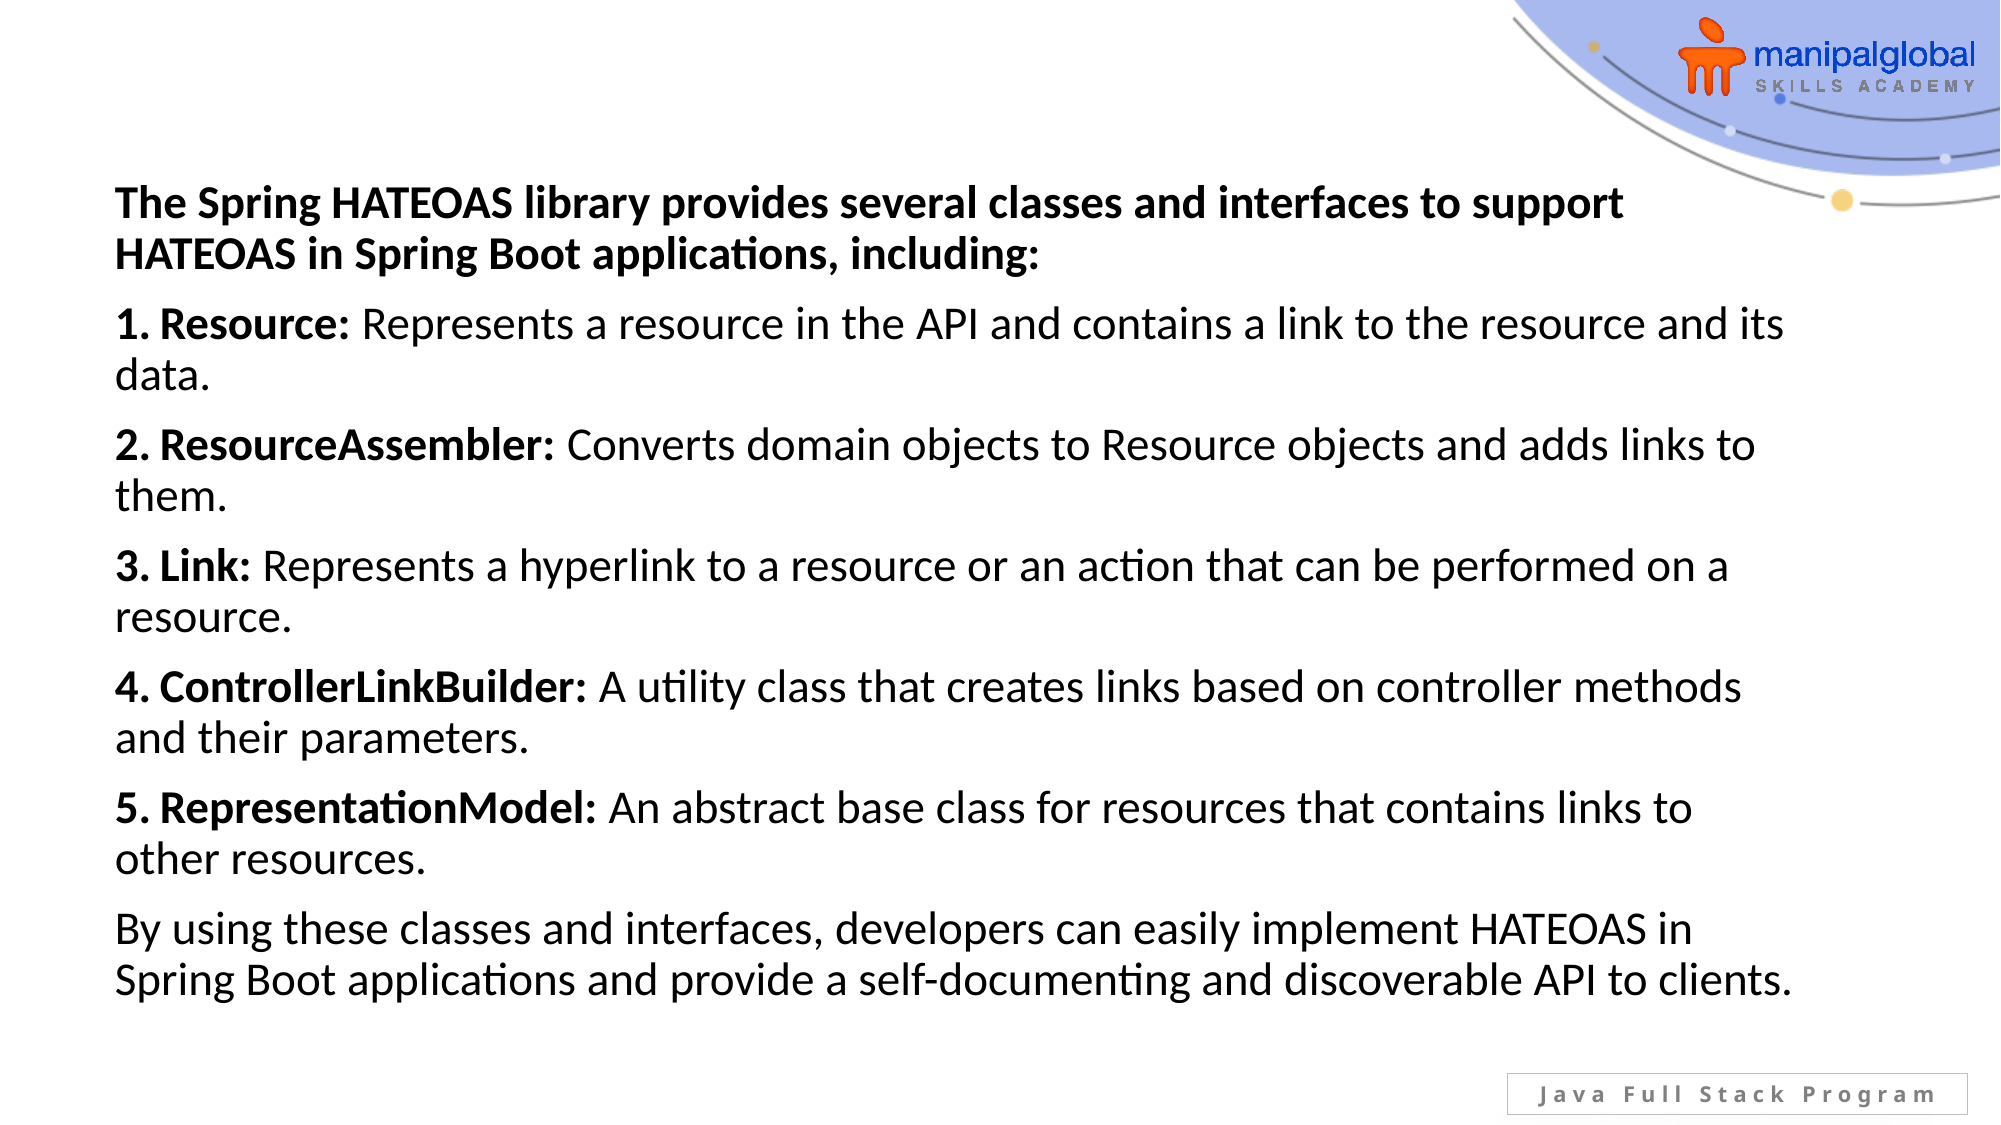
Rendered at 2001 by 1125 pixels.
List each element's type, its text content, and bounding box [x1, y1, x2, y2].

text_box Java Full Stack Program [1507, 1073, 1968, 1115]
subtitle The Spring HATEOAS library provides several classes and interfaces to support HATEOAS in Spring Boot applications, including: Resource: Represents a resource in the API and contains a link to the resource and its data. ResourceAssembler: Converts domain objects to Resource objects and adds links to them. Link: Represents a hyperlink to a resource or an action that can be performed on a resource. ControllerLinkBuilder: A utility class that creates links based on controller methods and their parameters. RepresentationModel: An abstract base class for resources that contains links to other resources. By using these classes and interfaces, developers can easily implement HATEOAS in Spring Boot applications and provide a self-documenting and discoverable API to clients. [99, 170, 1814, 1039]
picture [0, 0, 2000, 1125]
